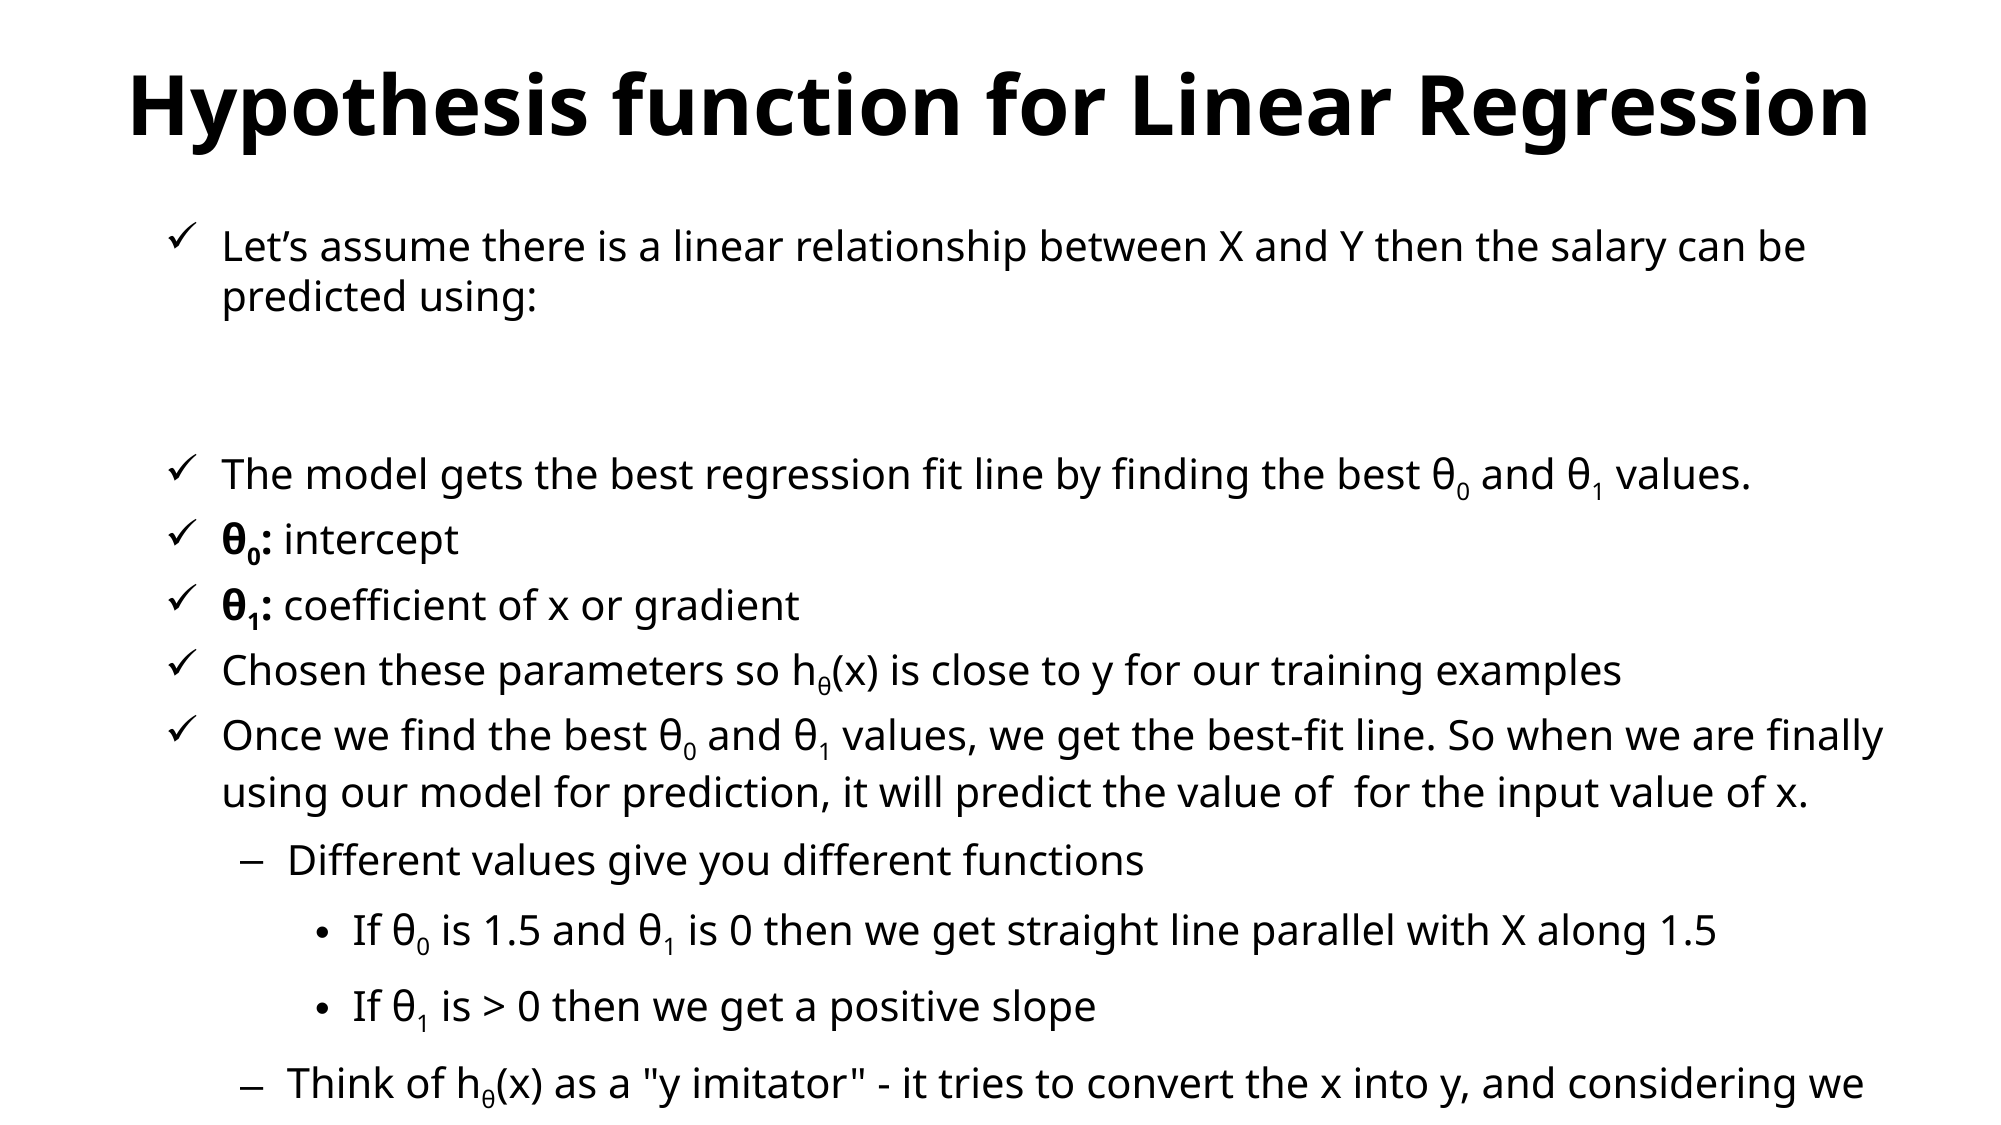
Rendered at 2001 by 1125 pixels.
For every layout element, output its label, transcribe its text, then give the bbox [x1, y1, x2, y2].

title Hypothesis function for Linear Regression [99, 45, 1900, 233]
